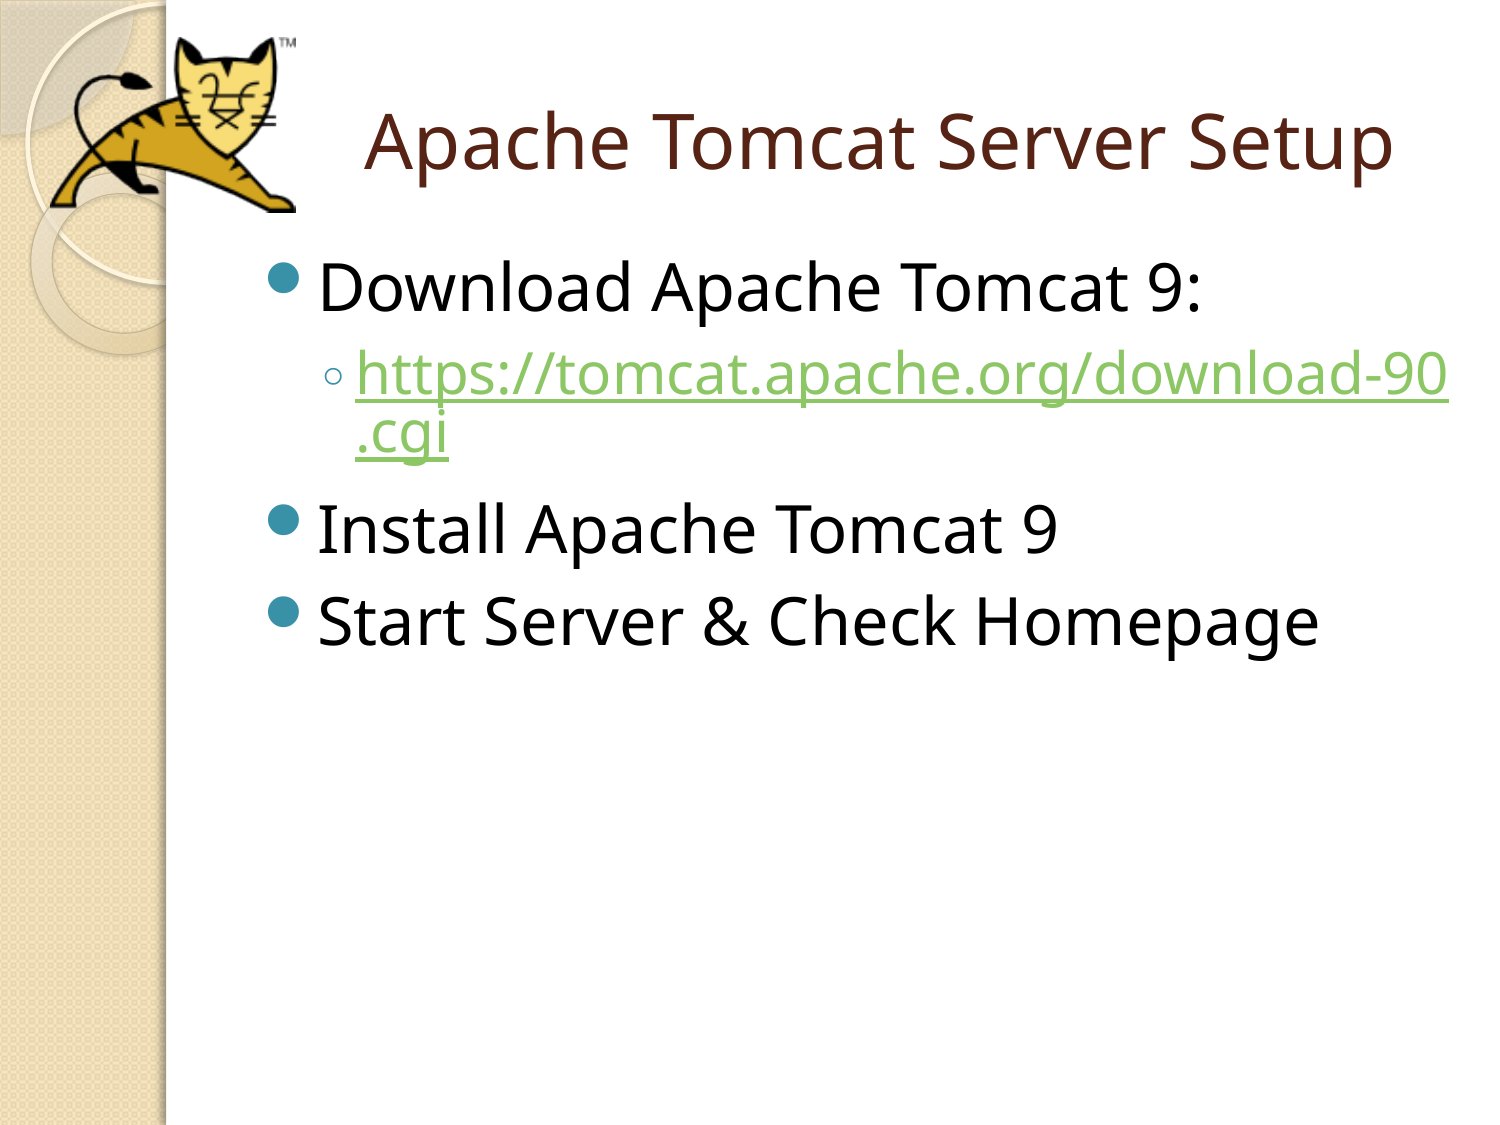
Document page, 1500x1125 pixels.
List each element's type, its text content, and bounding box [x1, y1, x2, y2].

picture [49, 37, 296, 213]
list Download Apache Tomcat 9: https://tomcat.apache.org/download-90.cgi Install Apache Tomcat 9 Start Server & Check Homepage [235, 237, 1466, 1025]
title Apache Tomcat Server Setup [350, 45, 1466, 233]
